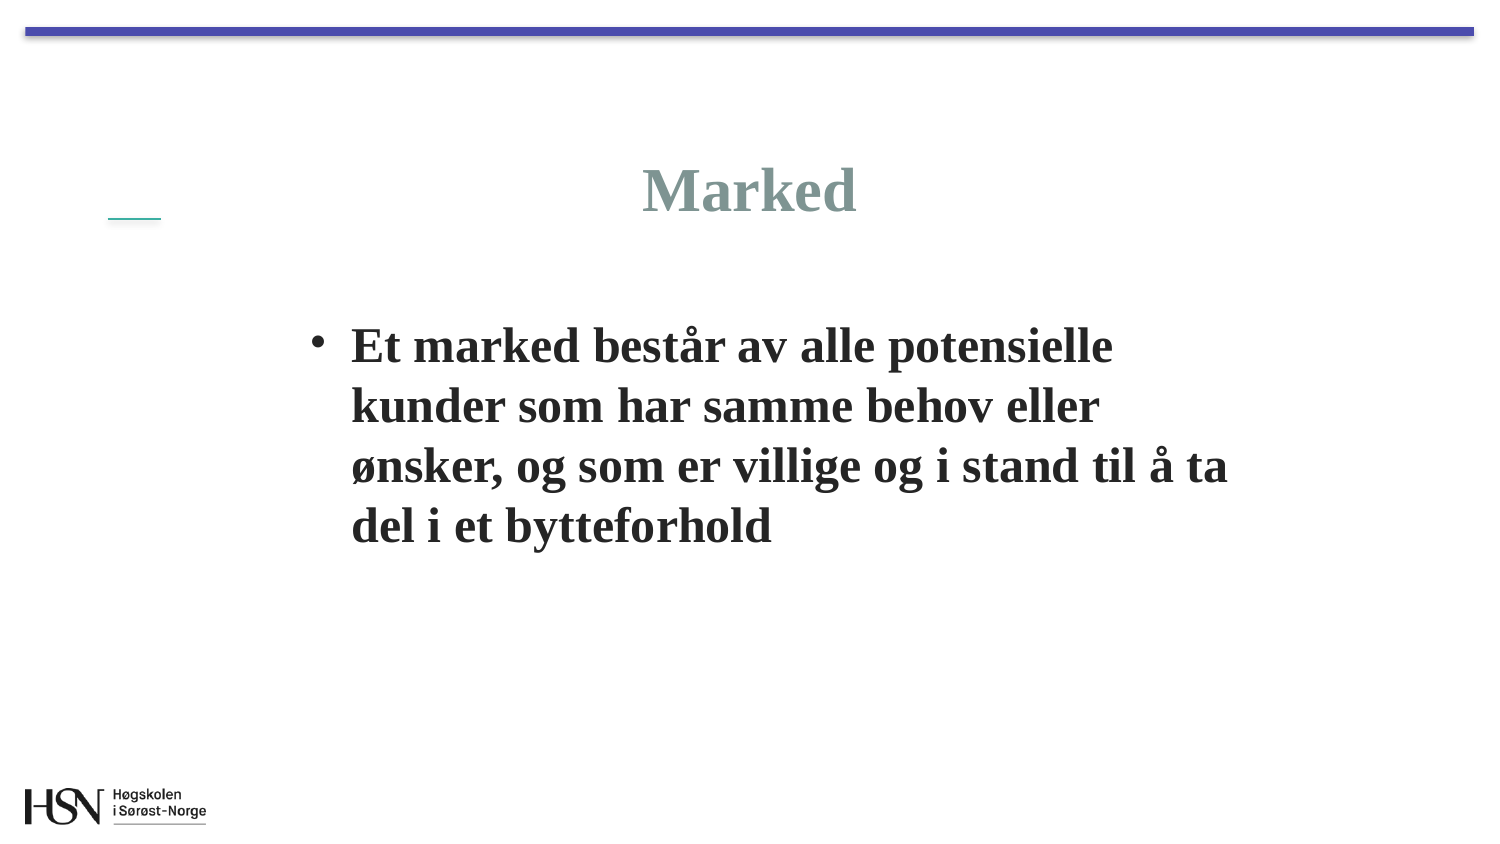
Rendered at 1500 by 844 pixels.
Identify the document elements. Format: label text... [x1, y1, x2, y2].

picture [25, 788, 206, 825]
title Marked [232, 93, 1268, 281]
list Et marked består av alle potensielle kunder som har samme behov eller ønsker, og som er villige og i stand til å ta del i et bytteforhold [298, 306, 1268, 750]
